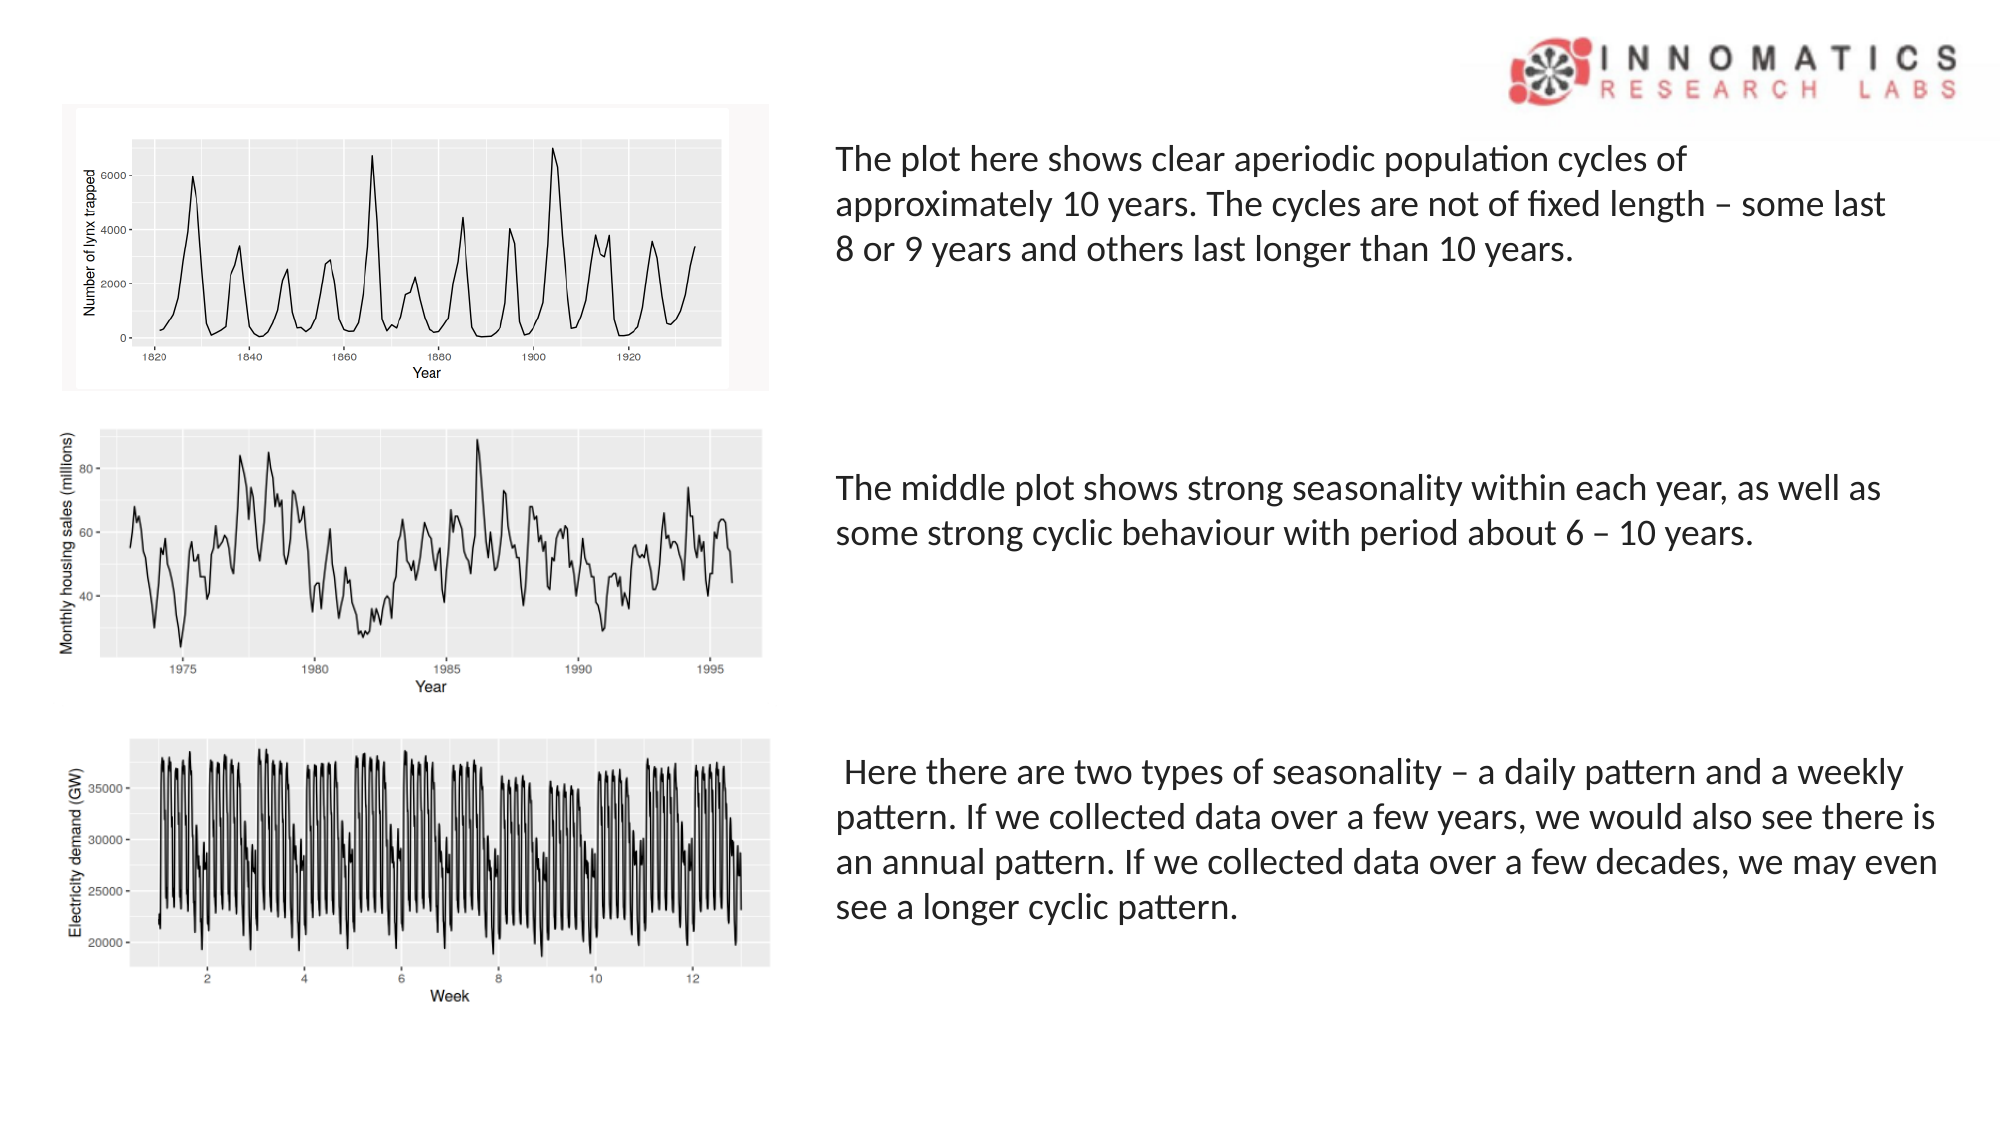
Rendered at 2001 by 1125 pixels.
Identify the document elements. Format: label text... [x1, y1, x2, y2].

text_box The plot here shows clear aperiodic population cycles of approximately 10 years. The cycles are not of fixed length – some last 8 or 9 years and others last longer than 10 years. [820, 126, 1915, 276]
picture [1460, 0, 2000, 141]
picture [53, 404, 769, 704]
picture [61, 705, 777, 1008]
text_box The middle plot shows strong sea­son­al­ity within each year, as well as some strong cyclic behav­iour with period about 6 – 10 years. [820, 455, 1968, 561]
text_box Here there are two types of seasonality – a daily pattern and a weekly pattern. If we collected data over a few years, we would also see there is an annual pattern. If we collected data over a few decades, we may even see a longer cyclic pattern. [820, 739, 1968, 935]
picture [61, 104, 769, 391]
